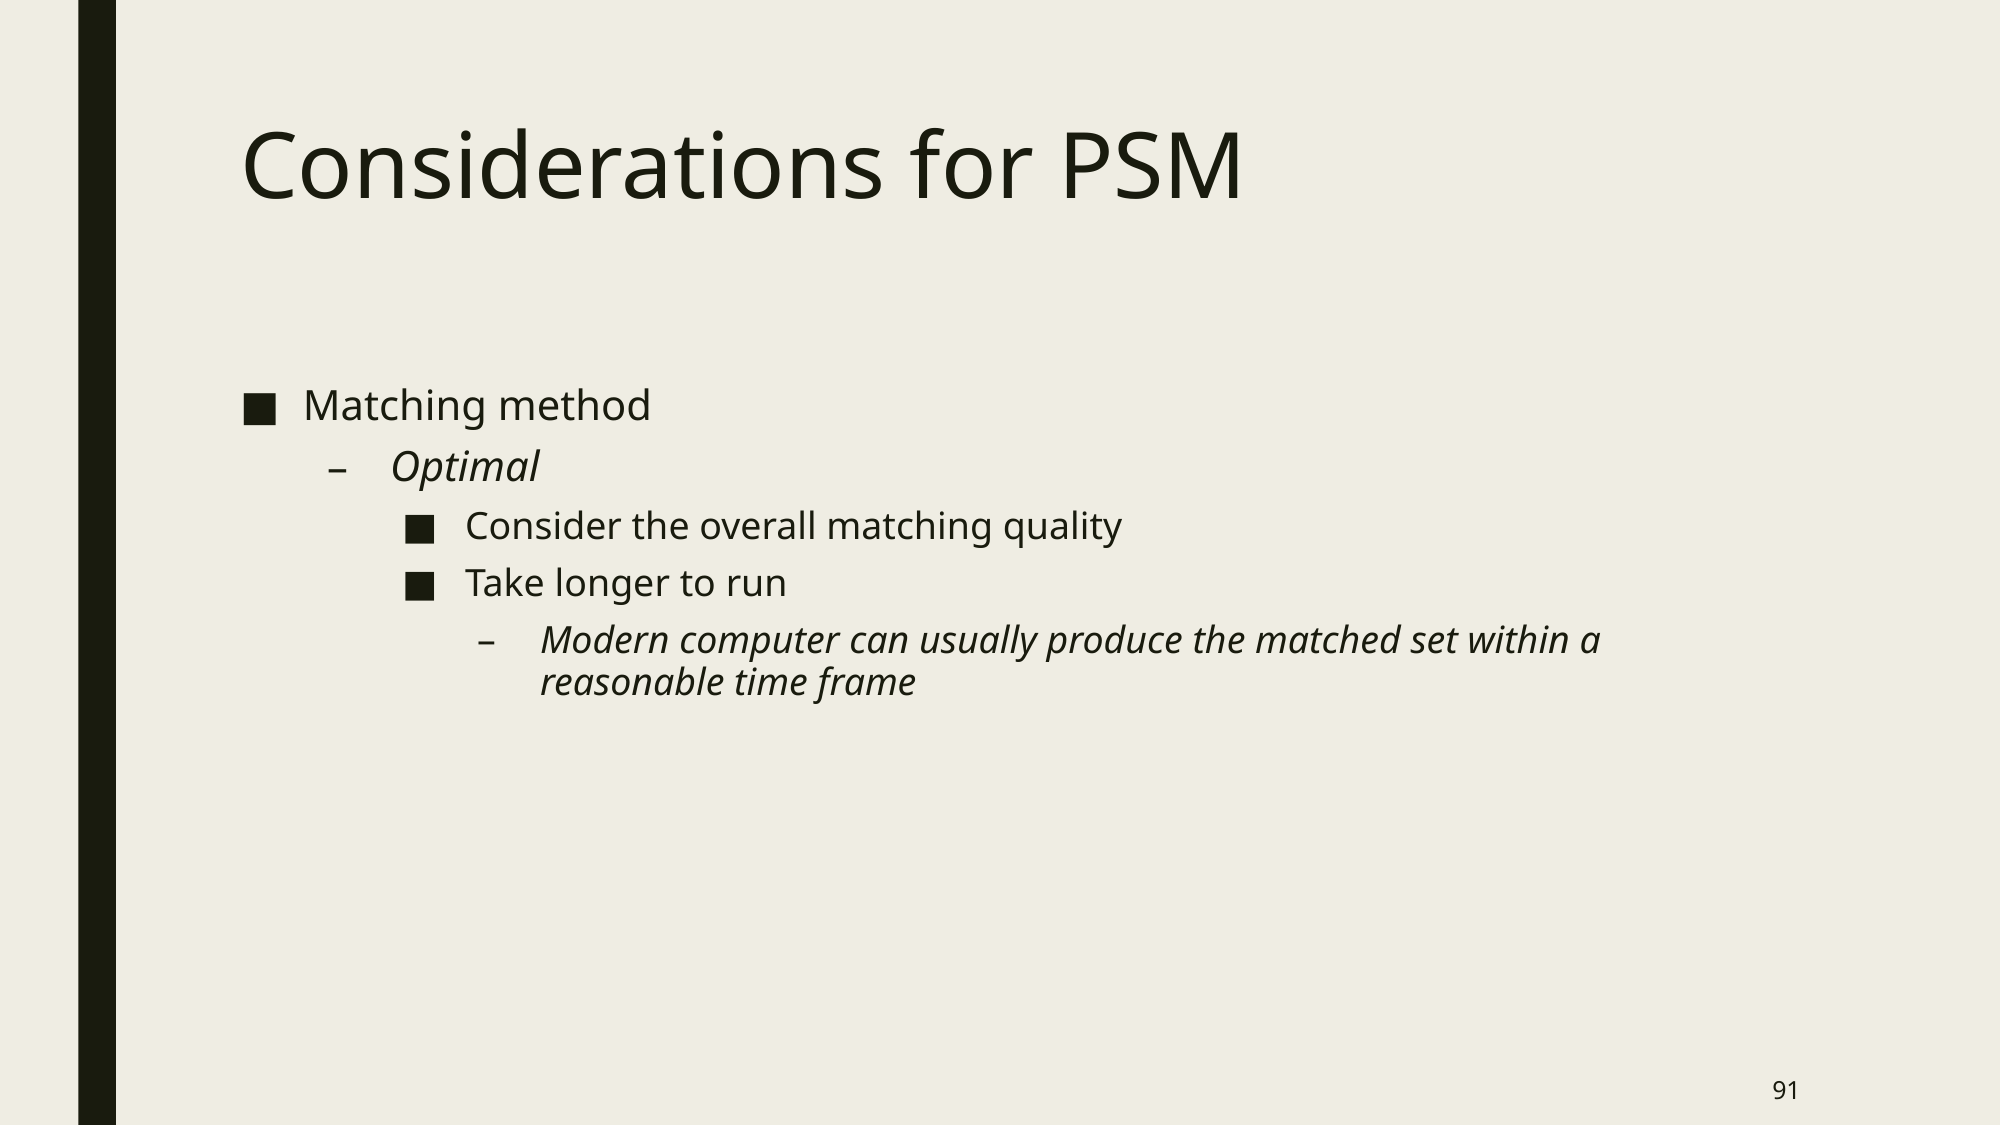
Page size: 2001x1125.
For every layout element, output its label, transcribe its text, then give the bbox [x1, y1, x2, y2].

list Matching method Optimal Consider the overall matching quality Take longer to run Modern computer can usually produce the matched set within a reasonable time frame [225, 375, 1800, 963]
title Considerations for PSM [225, 112, 1800, 357]
slide_number 91 [1553, 1058, 1816, 1125]
